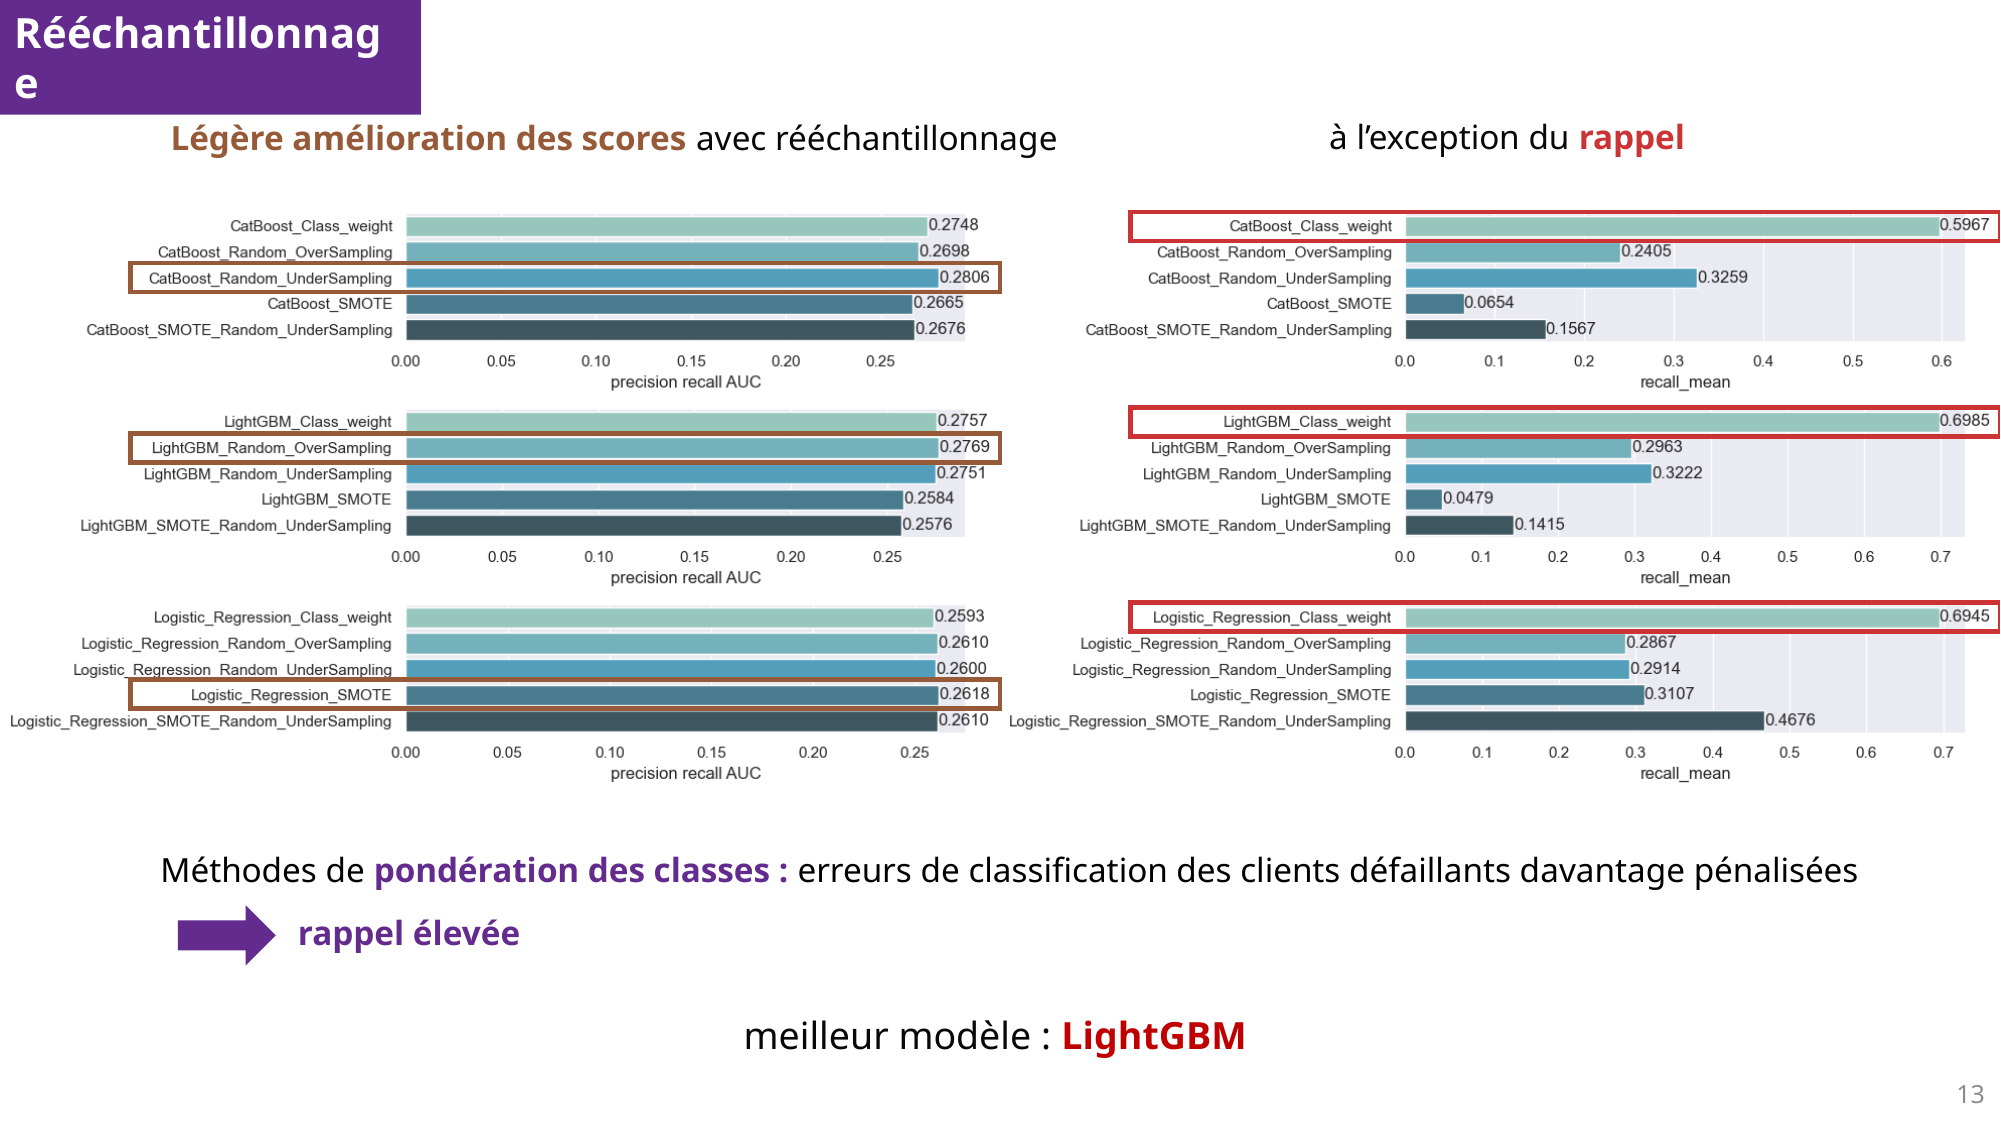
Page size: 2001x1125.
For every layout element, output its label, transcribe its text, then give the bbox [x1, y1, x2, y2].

text_box meilleur modèle : LightGBM [728, 1004, 1272, 1065]
text_box rappel élevée [274, 904, 571, 960]
text_box Rééchantillonnage [0, 0, 421, 115]
text_box Méthodes de pondération des classes : erreurs de classification des clients défaillants davantage pénalisées [145, 841, 1876, 897]
text_box [177, 905, 274, 966]
text_box Légère amélioration des scores avec rééchantillonnage [155, 110, 1073, 165]
text_box à l’exception du rappel [1314, 109, 1717, 164]
picture [0, 203, 2000, 792]
slide_number 13 [1550, 1065, 2000, 1125]
